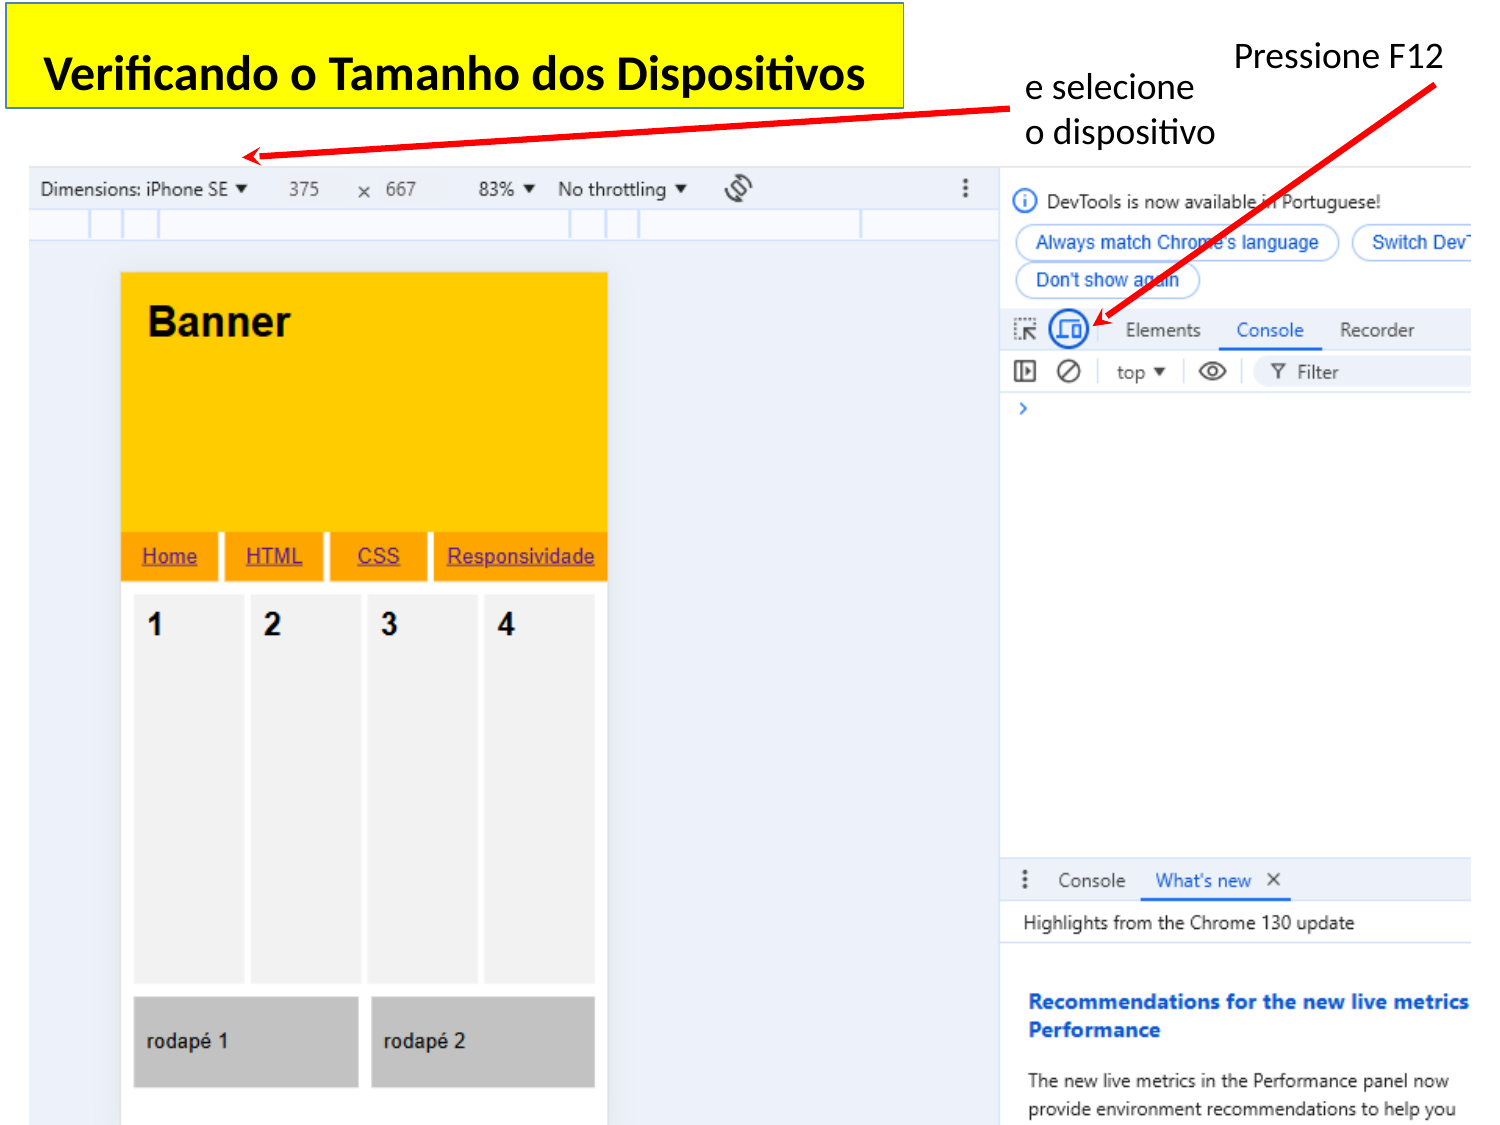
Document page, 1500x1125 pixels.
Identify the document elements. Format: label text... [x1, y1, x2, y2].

text_box Pressione F12 [1218, 23, 1471, 85]
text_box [241, 108, 1011, 158]
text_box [1092, 84, 1436, 327]
text_box Verificando o Tamanho dos Dispositivos [5, 3, 904, 109]
text_box e selecione o dispositivo [1009, 54, 1218, 155]
picture [29, 157, 1471, 1125]
